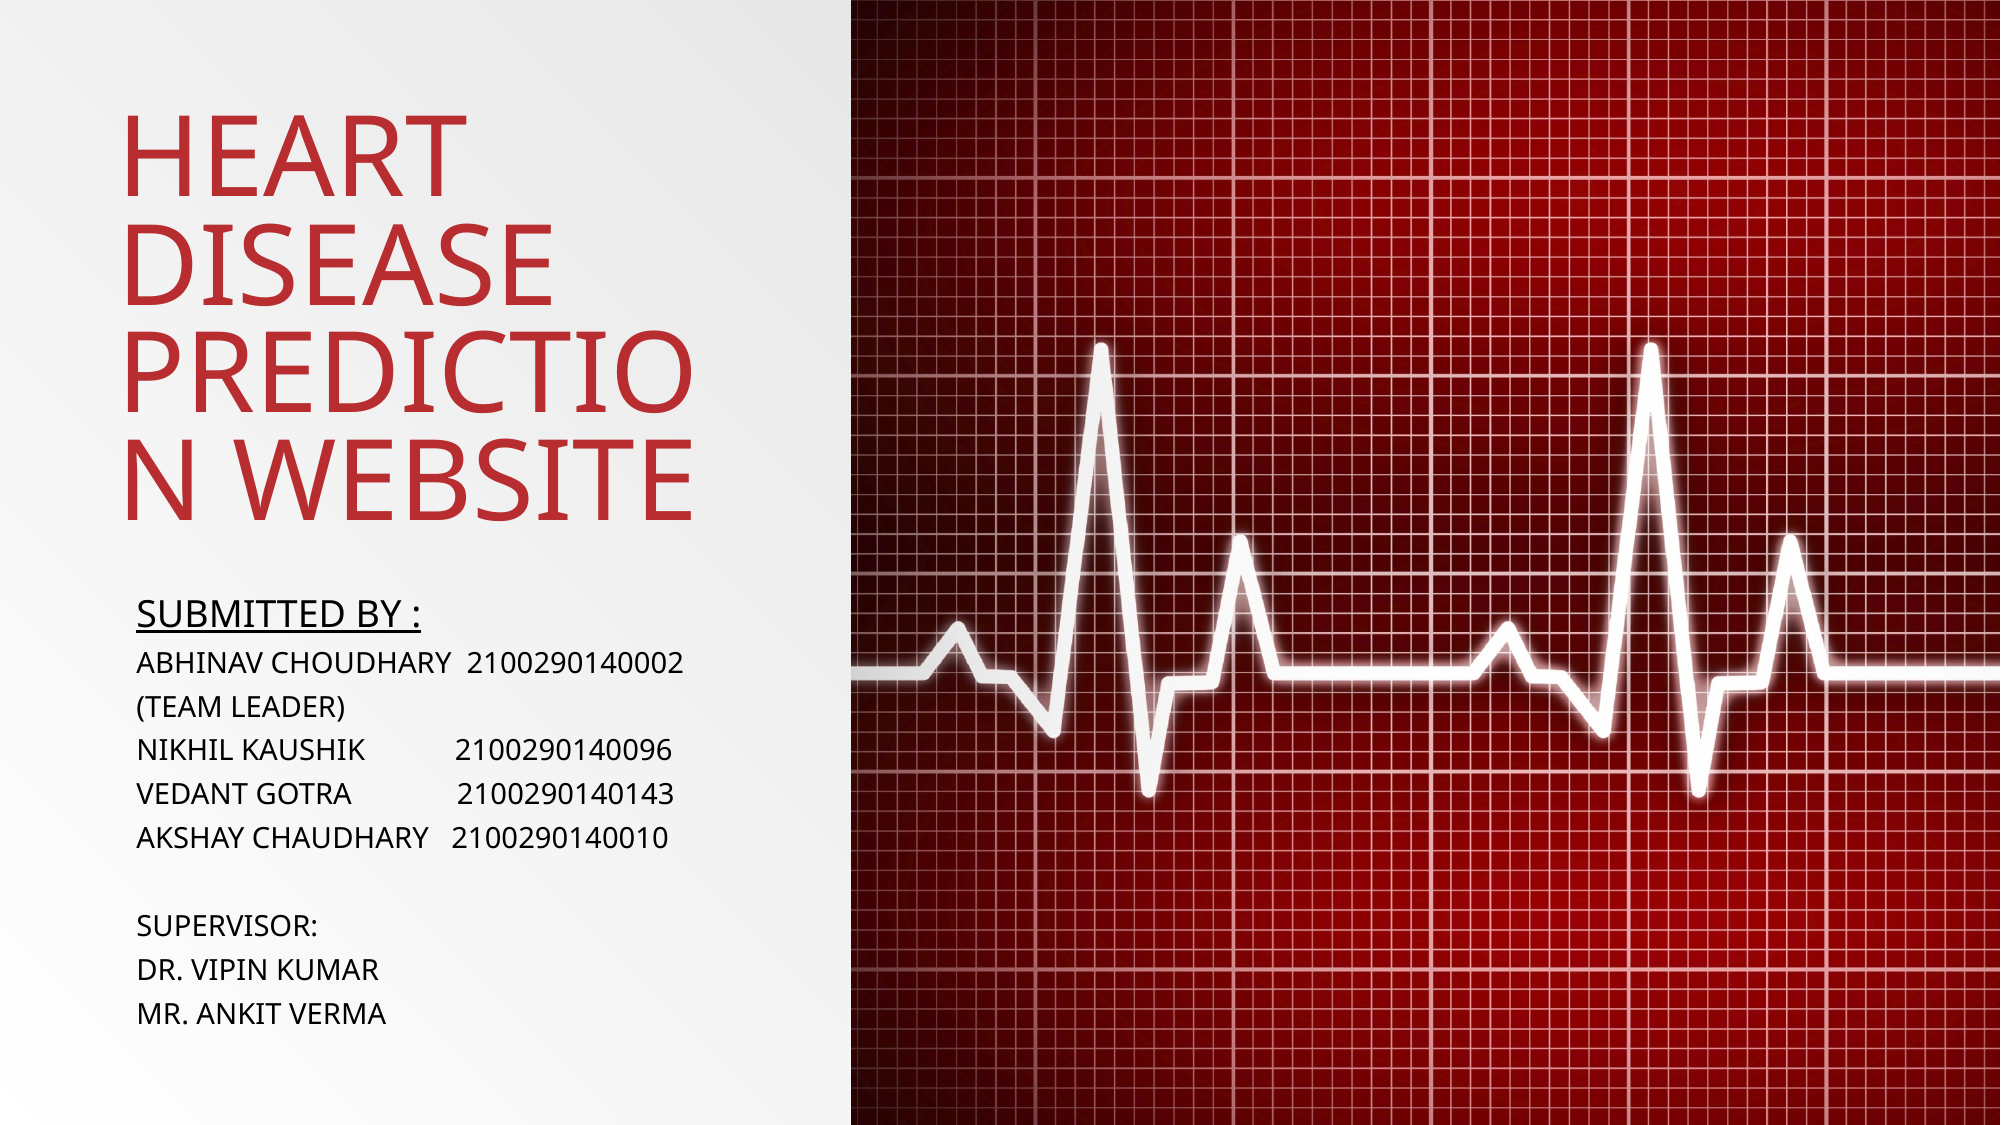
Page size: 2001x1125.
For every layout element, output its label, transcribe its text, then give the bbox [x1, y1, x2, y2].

subtitle submitted By : Abhinav Choudhary 2100290140002 (team leader) Nikhil Kaushik 2100290140096 Vedant gotra 2100290140143 Akshay ChAudhary 2100290140010 Supervisor: Dr. Vipin Kumar Mr. Ankit Verma [121, 587, 794, 700]
title HEART DISEASE PREDICTION WEBSITE [102, 99, 750, 550]
picture [851, 0, 2000, 1125]
